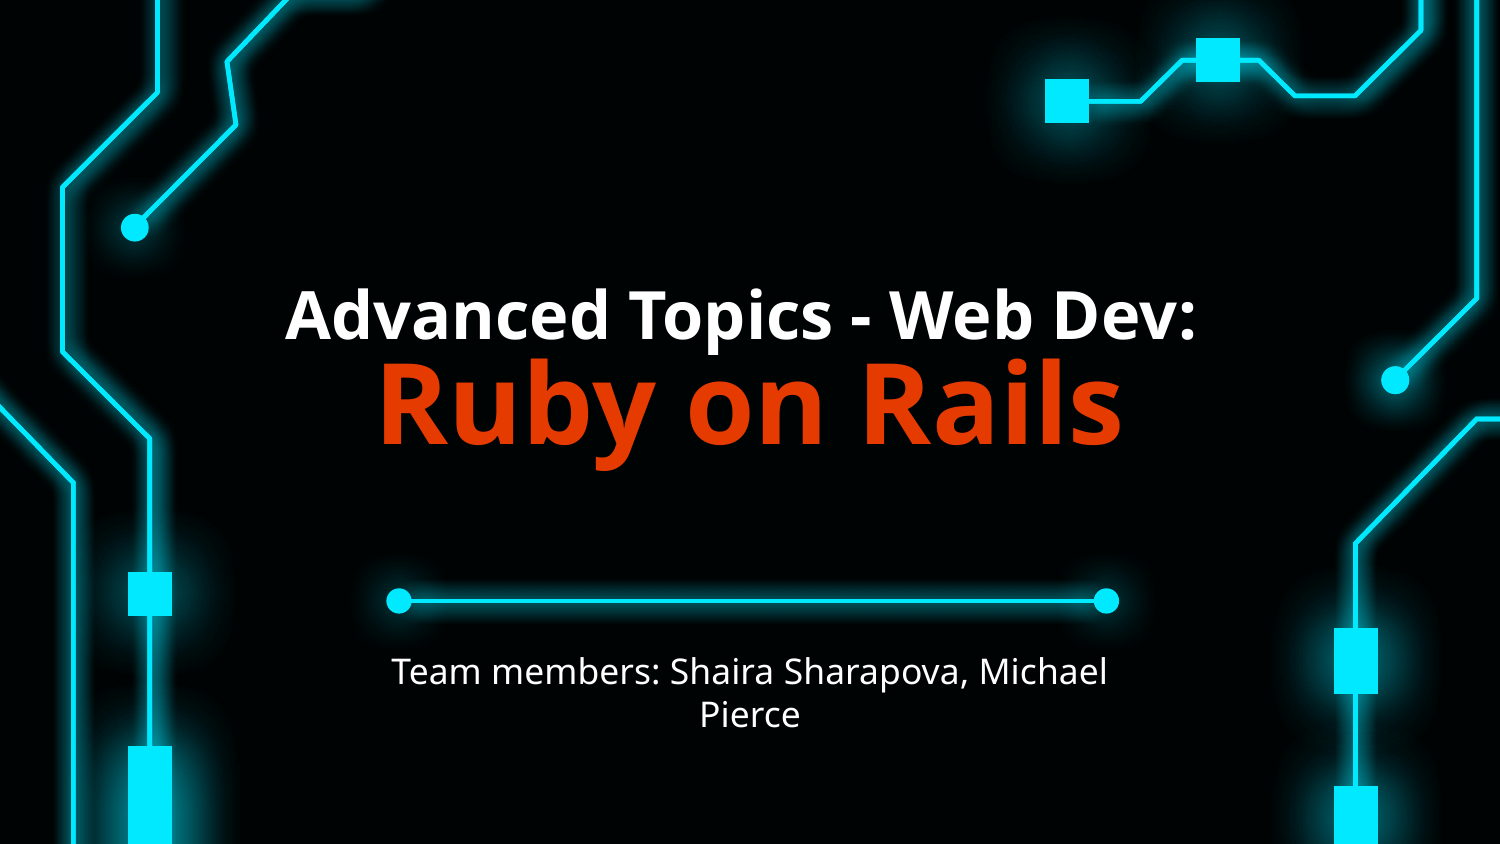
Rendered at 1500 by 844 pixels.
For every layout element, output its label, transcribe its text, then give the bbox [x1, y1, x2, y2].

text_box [387, 589, 1118, 613]
subtitle Team members: Shaira Sharapova, Michael Pierce [362, 634, 1138, 696]
title Advanced Topics - Web Dev: Ruby on Rails [210, 210, 1290, 576]
